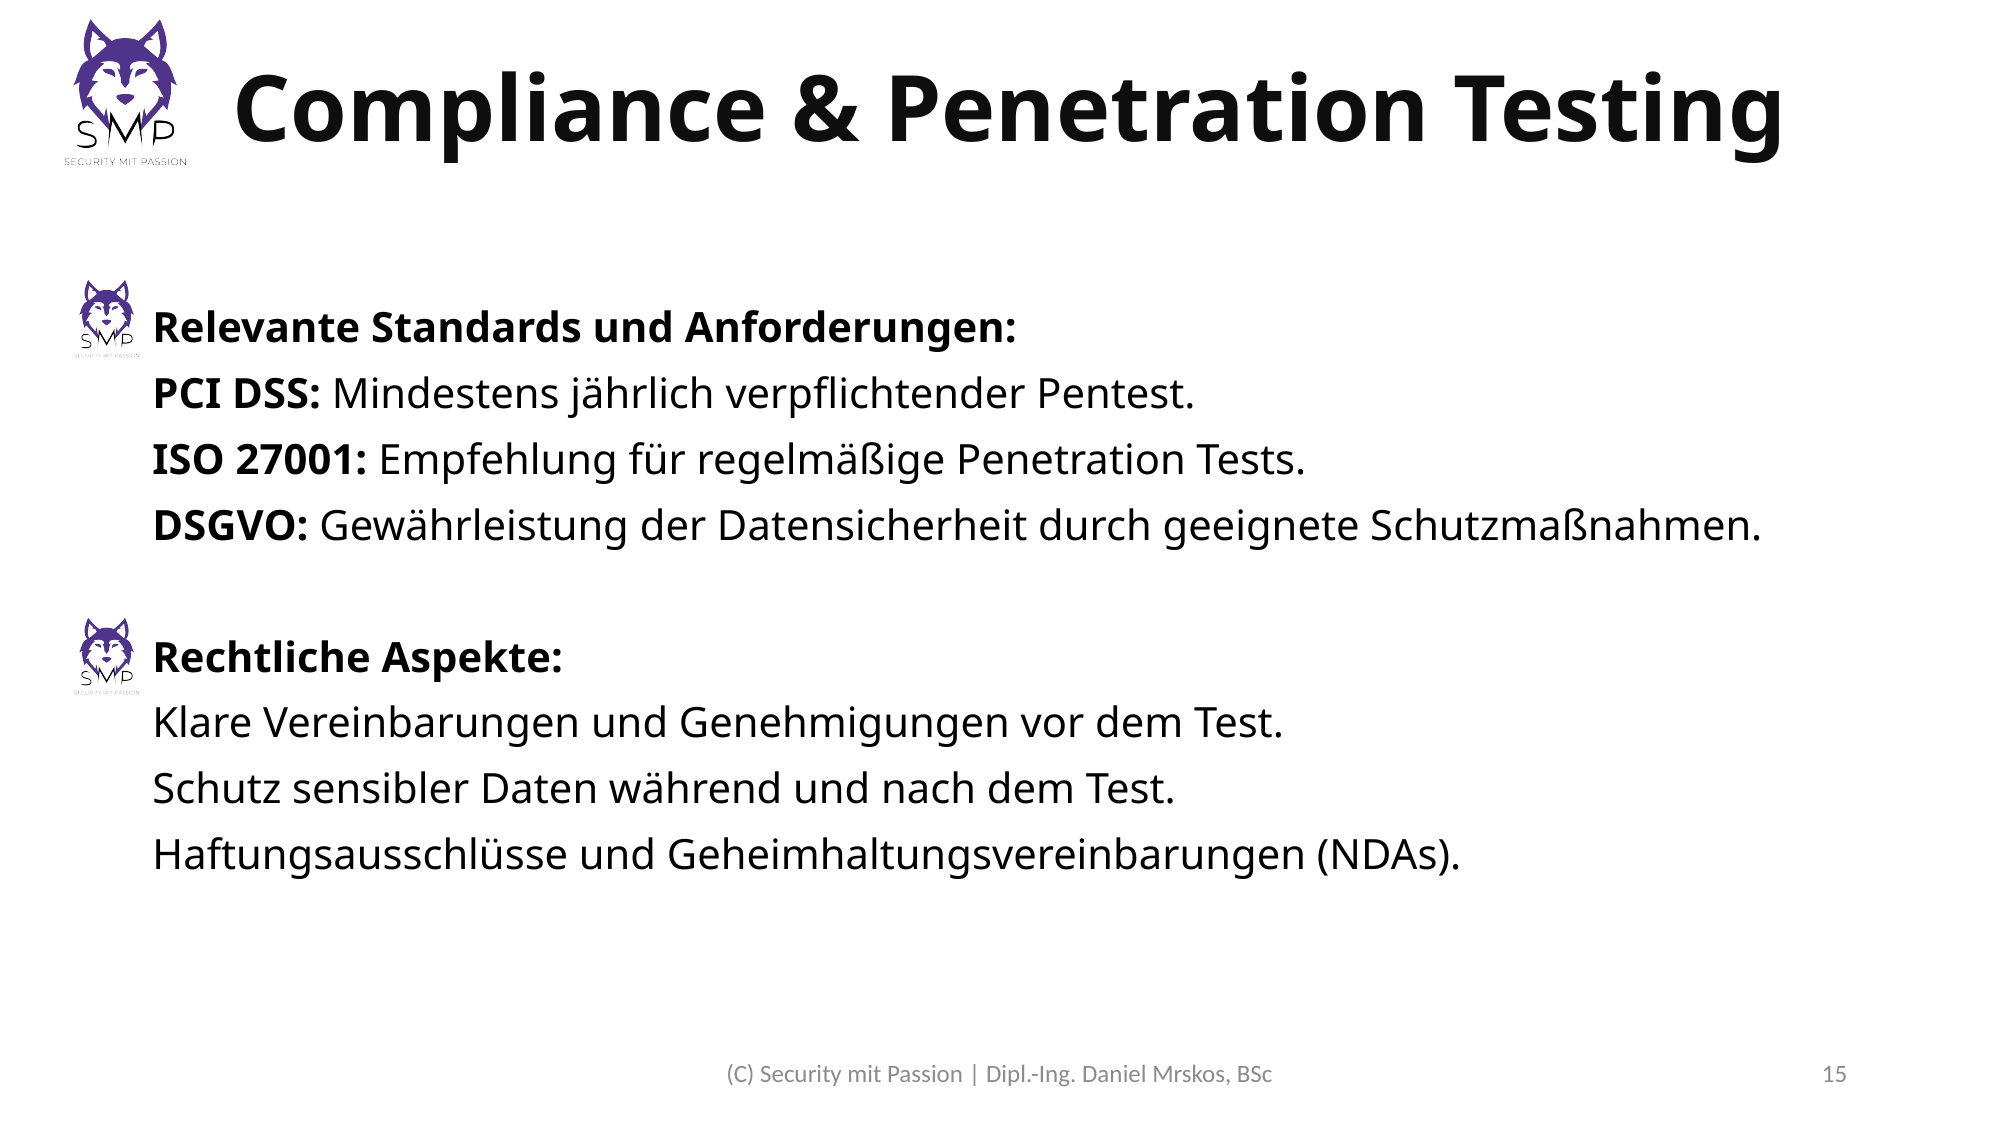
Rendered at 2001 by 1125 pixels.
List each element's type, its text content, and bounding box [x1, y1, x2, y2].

list Relevante Standards und Anforderungen: PCI DSS: Mindestens jährlich verpflichtender Pentest. ISO 27001: Empfehlung für regelmäßige Penetration Tests. DSGVO: Gewährleistung der Datensicherheit durch geeignete Schutzmaßnahmen. Rechtliche Aspekte: Klare Vereinbarungen und Genehmigungen vor dem Test. Schutz sensibler Daten während und nach dem Test. Haftungsausschlüsse und Geheimhaltungsvereinbarungen (NDAs). [137, 299, 1863, 1014]
title Compliance & Penetration Testing [217, 3, 1943, 221]
picture [57, 607, 156, 706]
picture [32, 0, 218, 185]
footer (C) Security mit Passion | Dipl.-Ing. Daniel Mrskos, BSc [662, 1042, 1338, 1103]
picture [57, 269, 156, 368]
slide_number 15 [1412, 1042, 1863, 1103]
